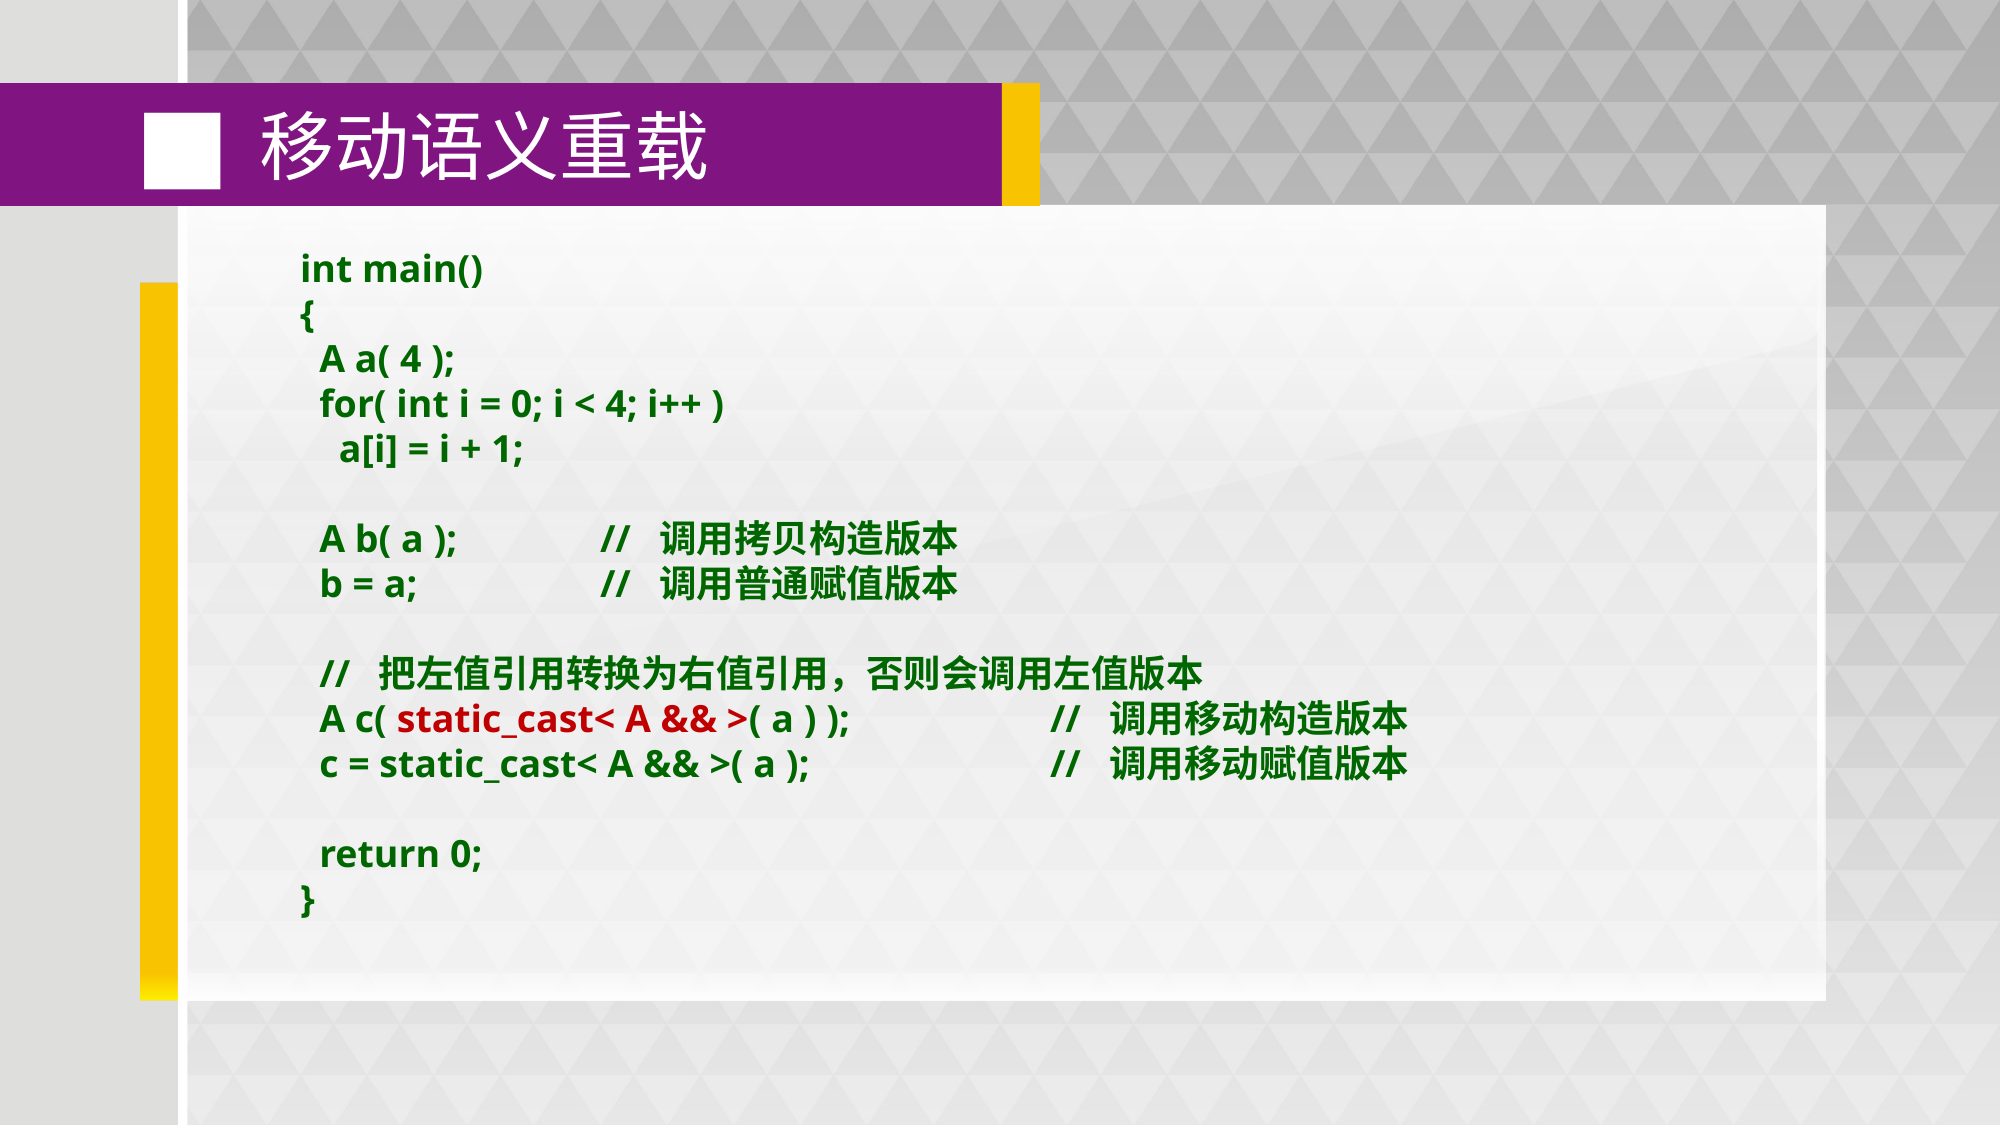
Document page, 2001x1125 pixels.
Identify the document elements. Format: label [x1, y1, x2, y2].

picture [0, 0, 2000, 1125]
text_box [120, 69, 727, 206]
